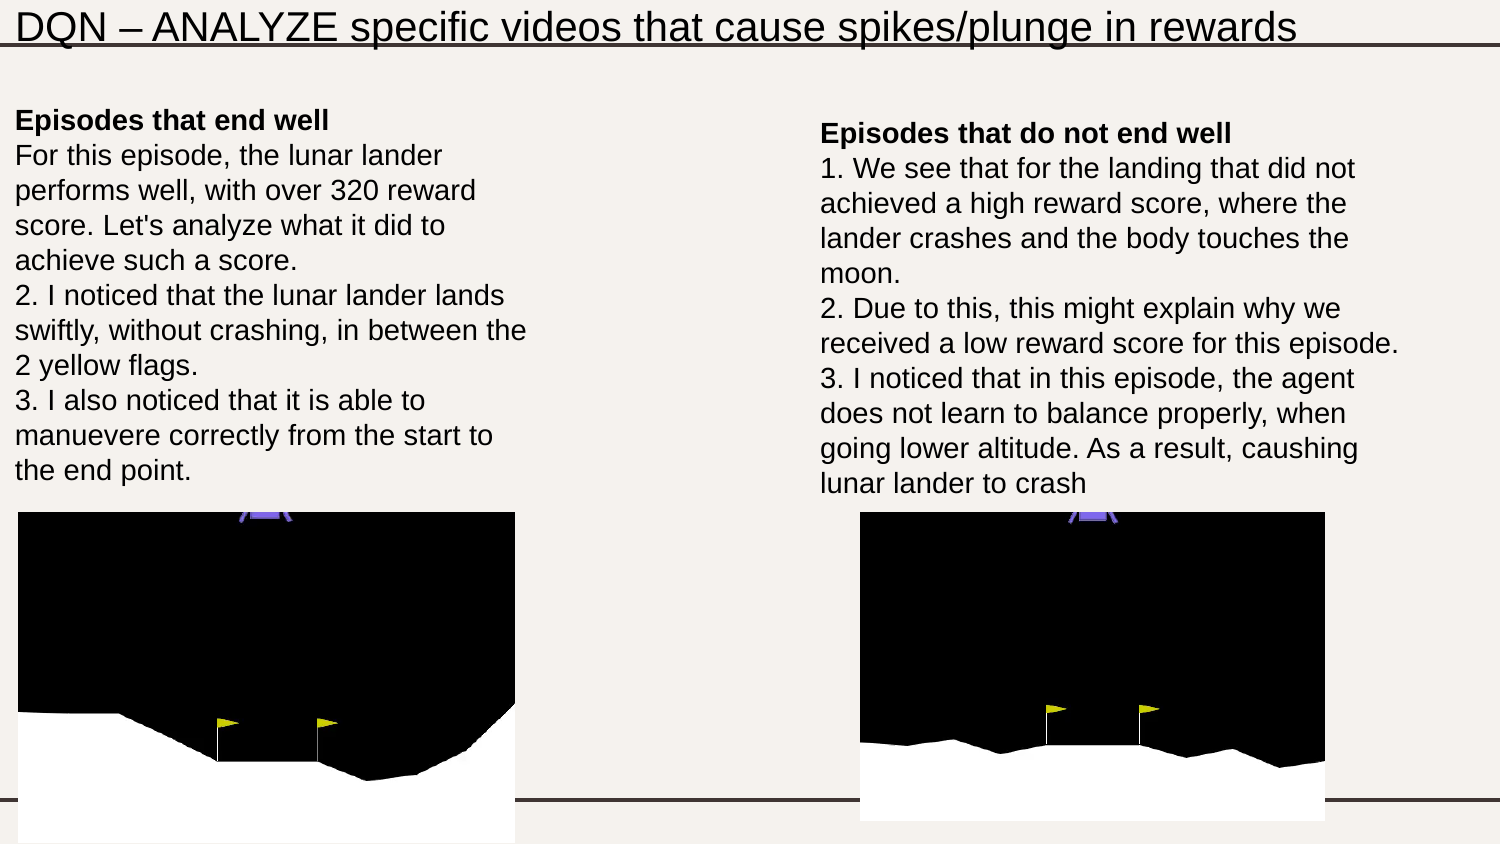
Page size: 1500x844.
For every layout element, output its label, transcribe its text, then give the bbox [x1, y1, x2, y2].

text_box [16, 511, 516, 844]
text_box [859, 510, 1326, 822]
text_box Episodes that end well For this episode, the lunar lander performs well, with over 320 reward score. Let's analyze what it did to achieve such a score. 2. I noticed that the lunar lander lands swiftly, without crashing, in between the 2 yellow flags. 3. I also noticed that it is able to manuevere correctly from the start to the end point. [0, 94, 553, 494]
text_box DQN – ANALYZE specific videos that cause spikes/plunge in rewards [0, 0, 1487, 65]
text_box Episodes that do not end well 1. We see that for the landing that did not achieved a high reward score, where the lander crashes and the body touches the moon. 2. Due to this, this might explain why we received a low reward score for this episode. 3. I noticed that in this episode, the agent does not learn to balance properly, when going lower altitude. As a result, caushing lunar lander to crash [805, 107, 1436, 507]
